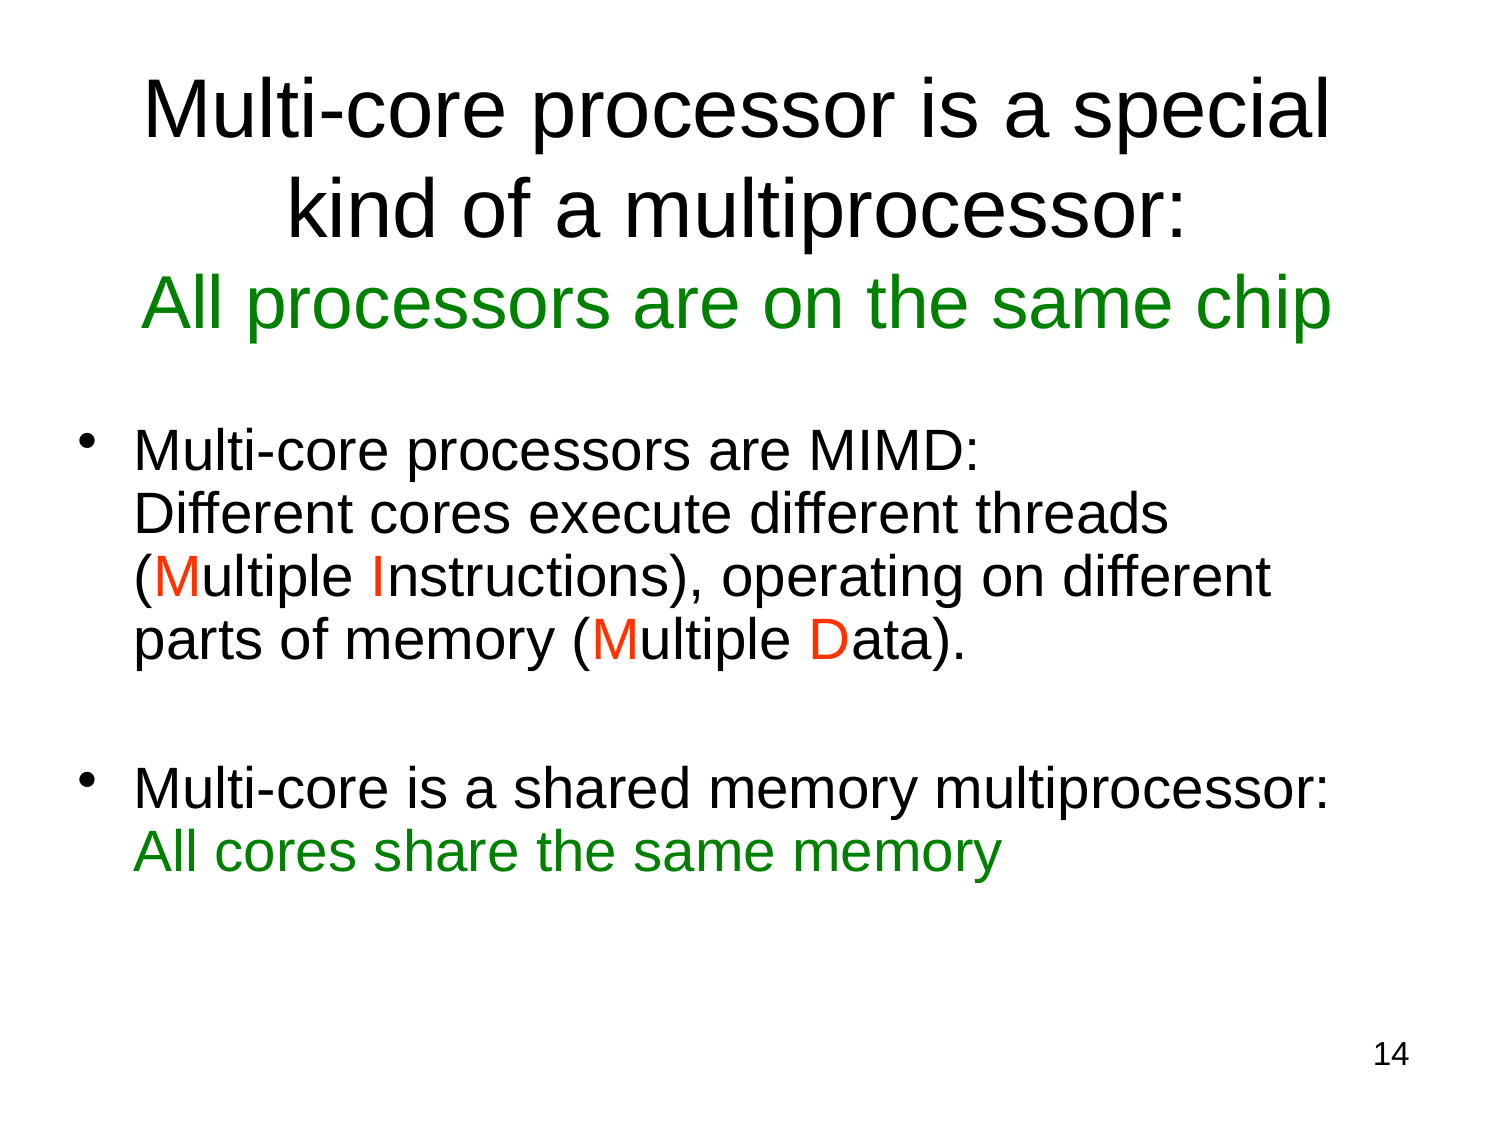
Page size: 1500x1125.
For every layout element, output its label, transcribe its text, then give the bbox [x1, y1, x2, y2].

title Multi-core processor is a special kind of a multiprocessor: All processors are on the same chip [62, 149, 1413, 338]
list Multi-core processors are MIMD: Different cores execute different threads (Multiple Instructions), operating on different parts of memory (Multiple Data). Multi-core is a shared memory multiprocessor: All cores share the same memory [62, 412, 1413, 900]
slide_number 14 [1074, 1024, 1425, 1103]
